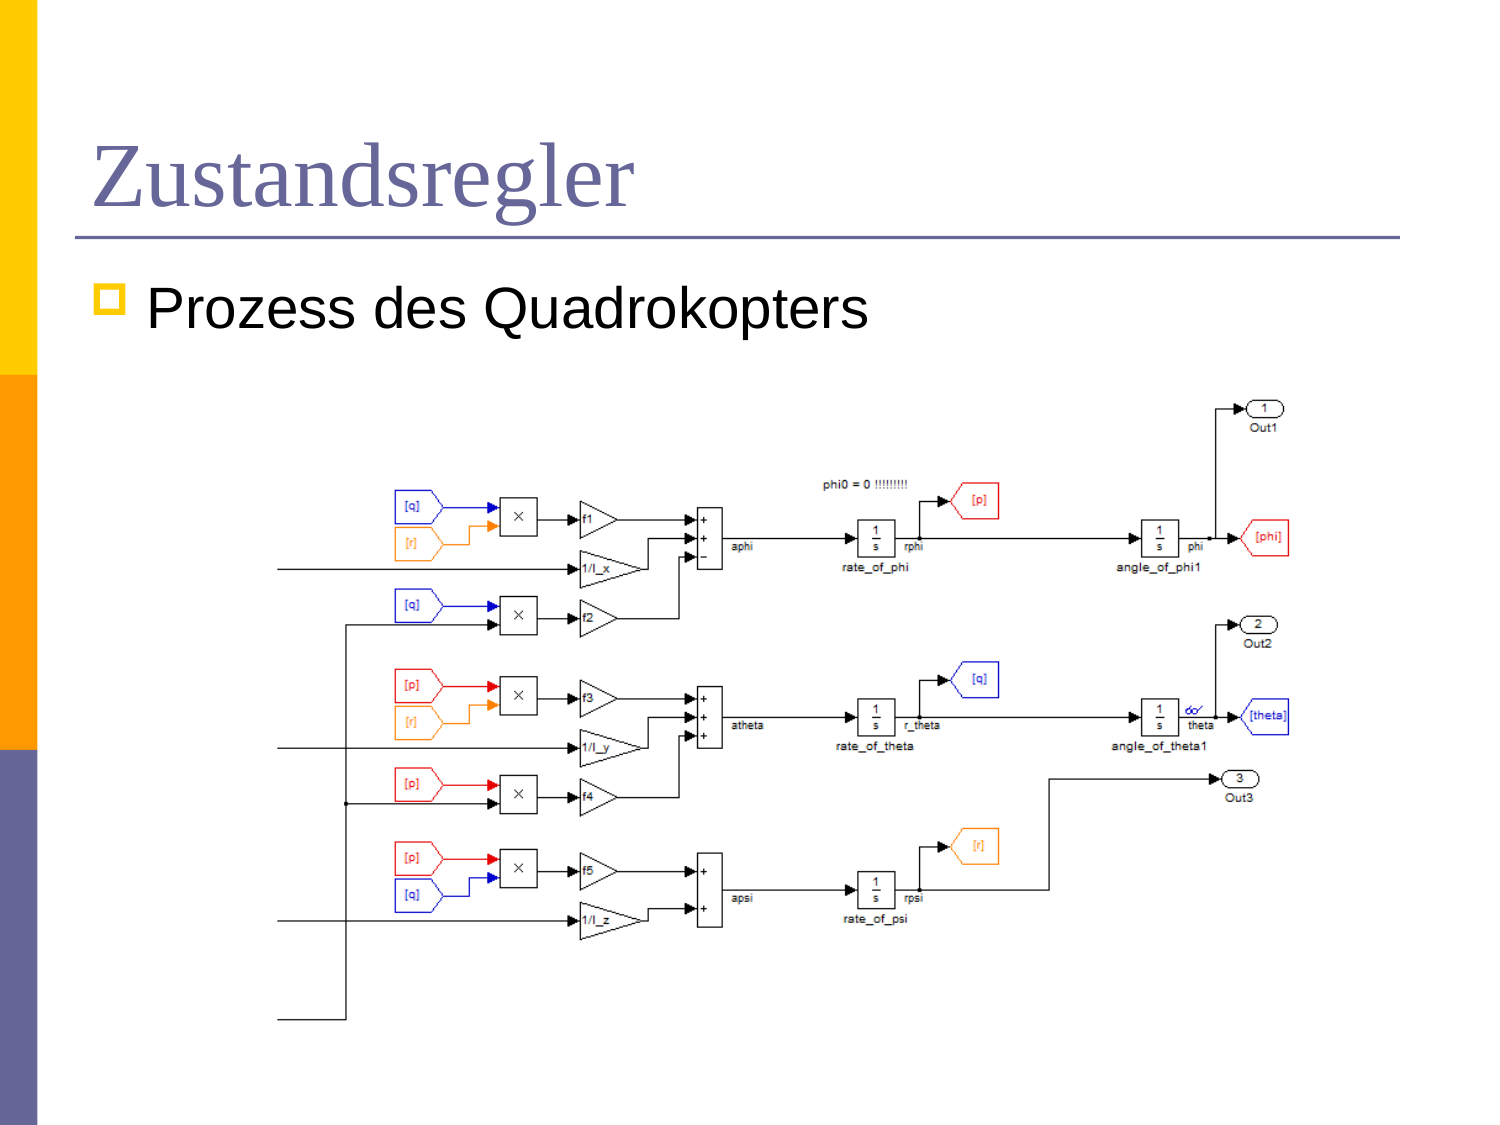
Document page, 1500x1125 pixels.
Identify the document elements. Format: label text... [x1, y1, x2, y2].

title Zustandsregler [74, 45, 1426, 233]
list Prozess des Quadrokopters [74, 262, 1426, 1006]
picture [277, 373, 1294, 1045]
